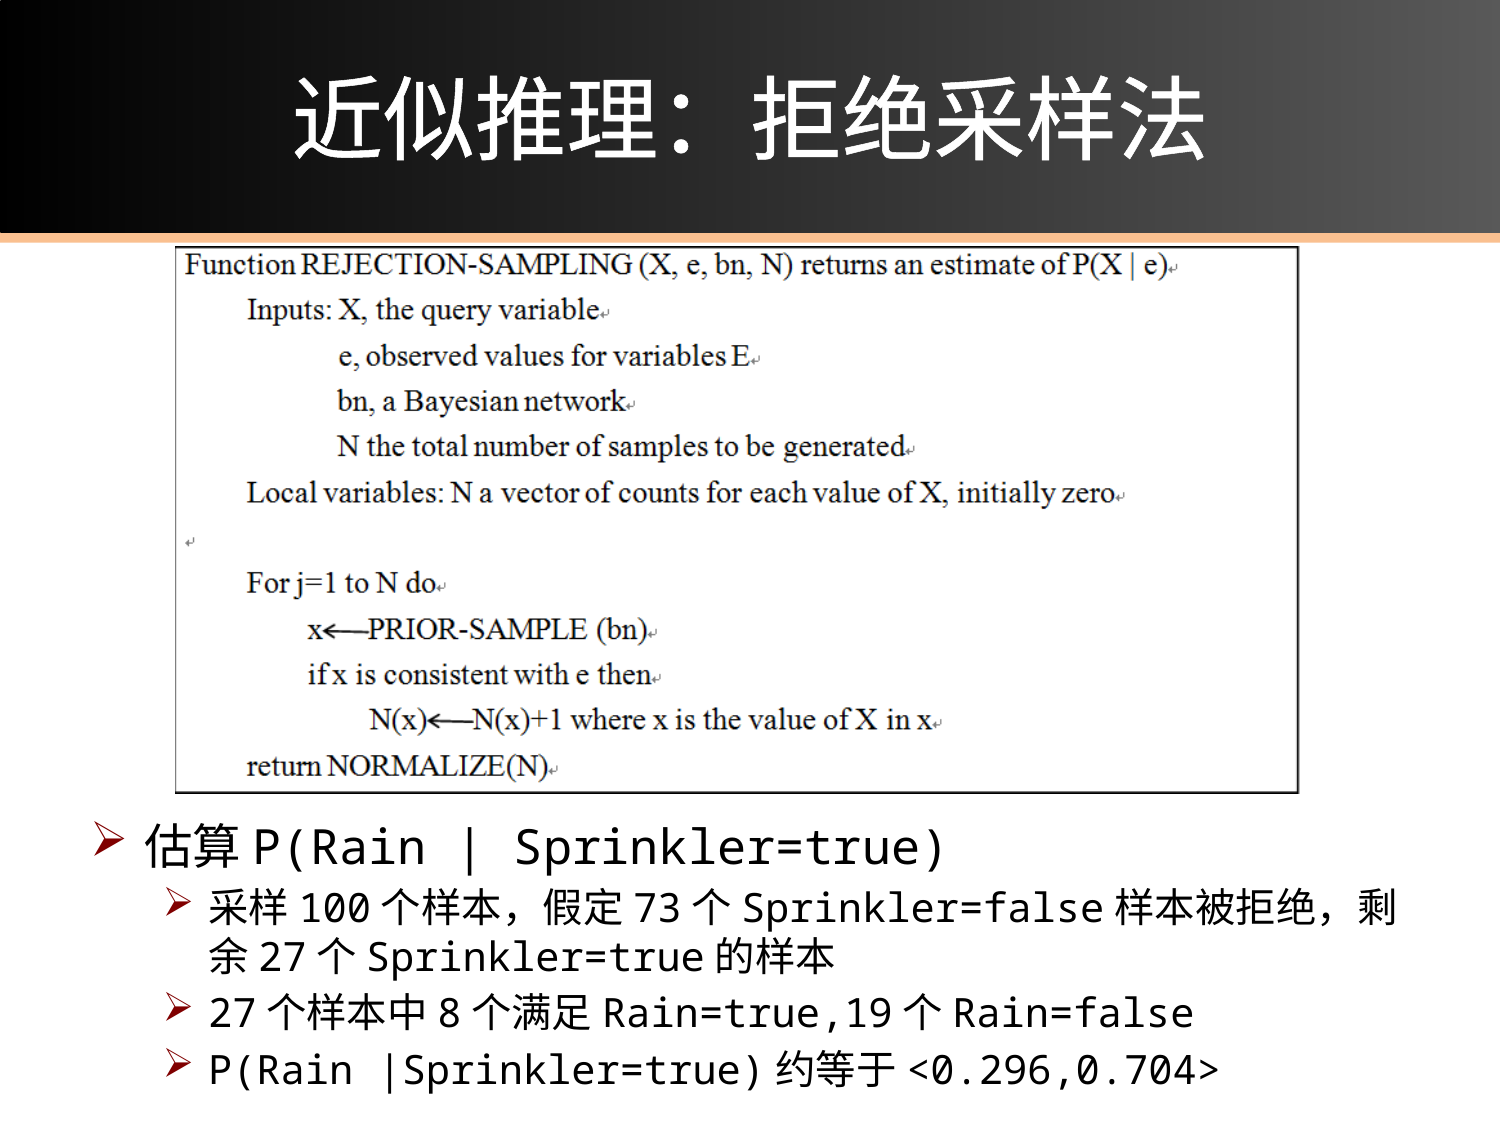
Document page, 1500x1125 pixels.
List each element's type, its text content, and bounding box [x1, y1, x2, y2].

picture [175, 245, 1301, 794]
title 近似推理：拒绝采样法 [0, 0, 1500, 233]
list 估算P(Rain | Sprinkler=true) 采样100个样本，假定73个Sprinkler=false样本被拒绝，剩余27个Sprinkler=true的样本 27个样本中8个满足Rain=true,19个Rain=false P(Rain |Sprinkler=true)约等于<0.296,0.704> [75, 808, 1425, 1102]
